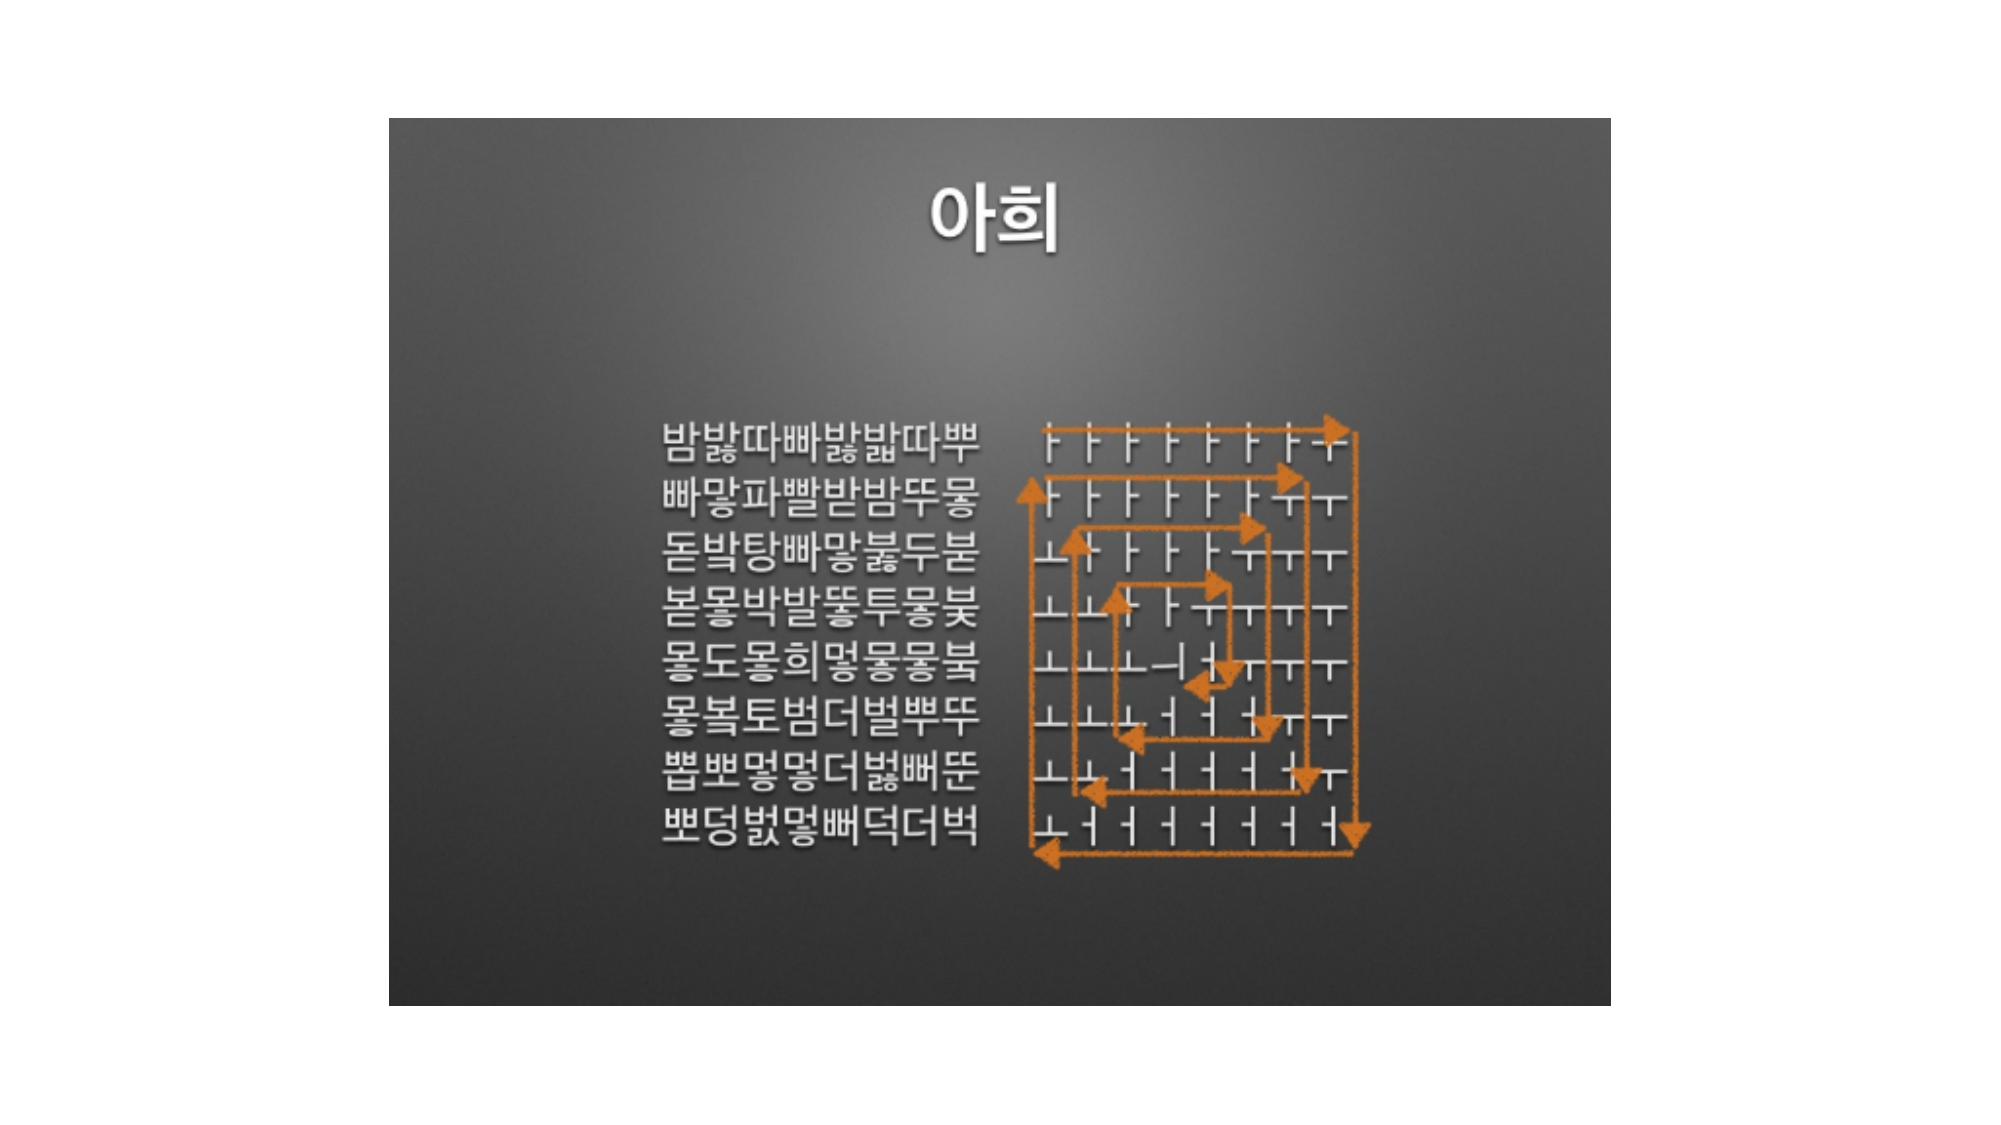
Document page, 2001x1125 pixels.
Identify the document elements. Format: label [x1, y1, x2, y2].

picture [389, 118, 1611, 1007]
